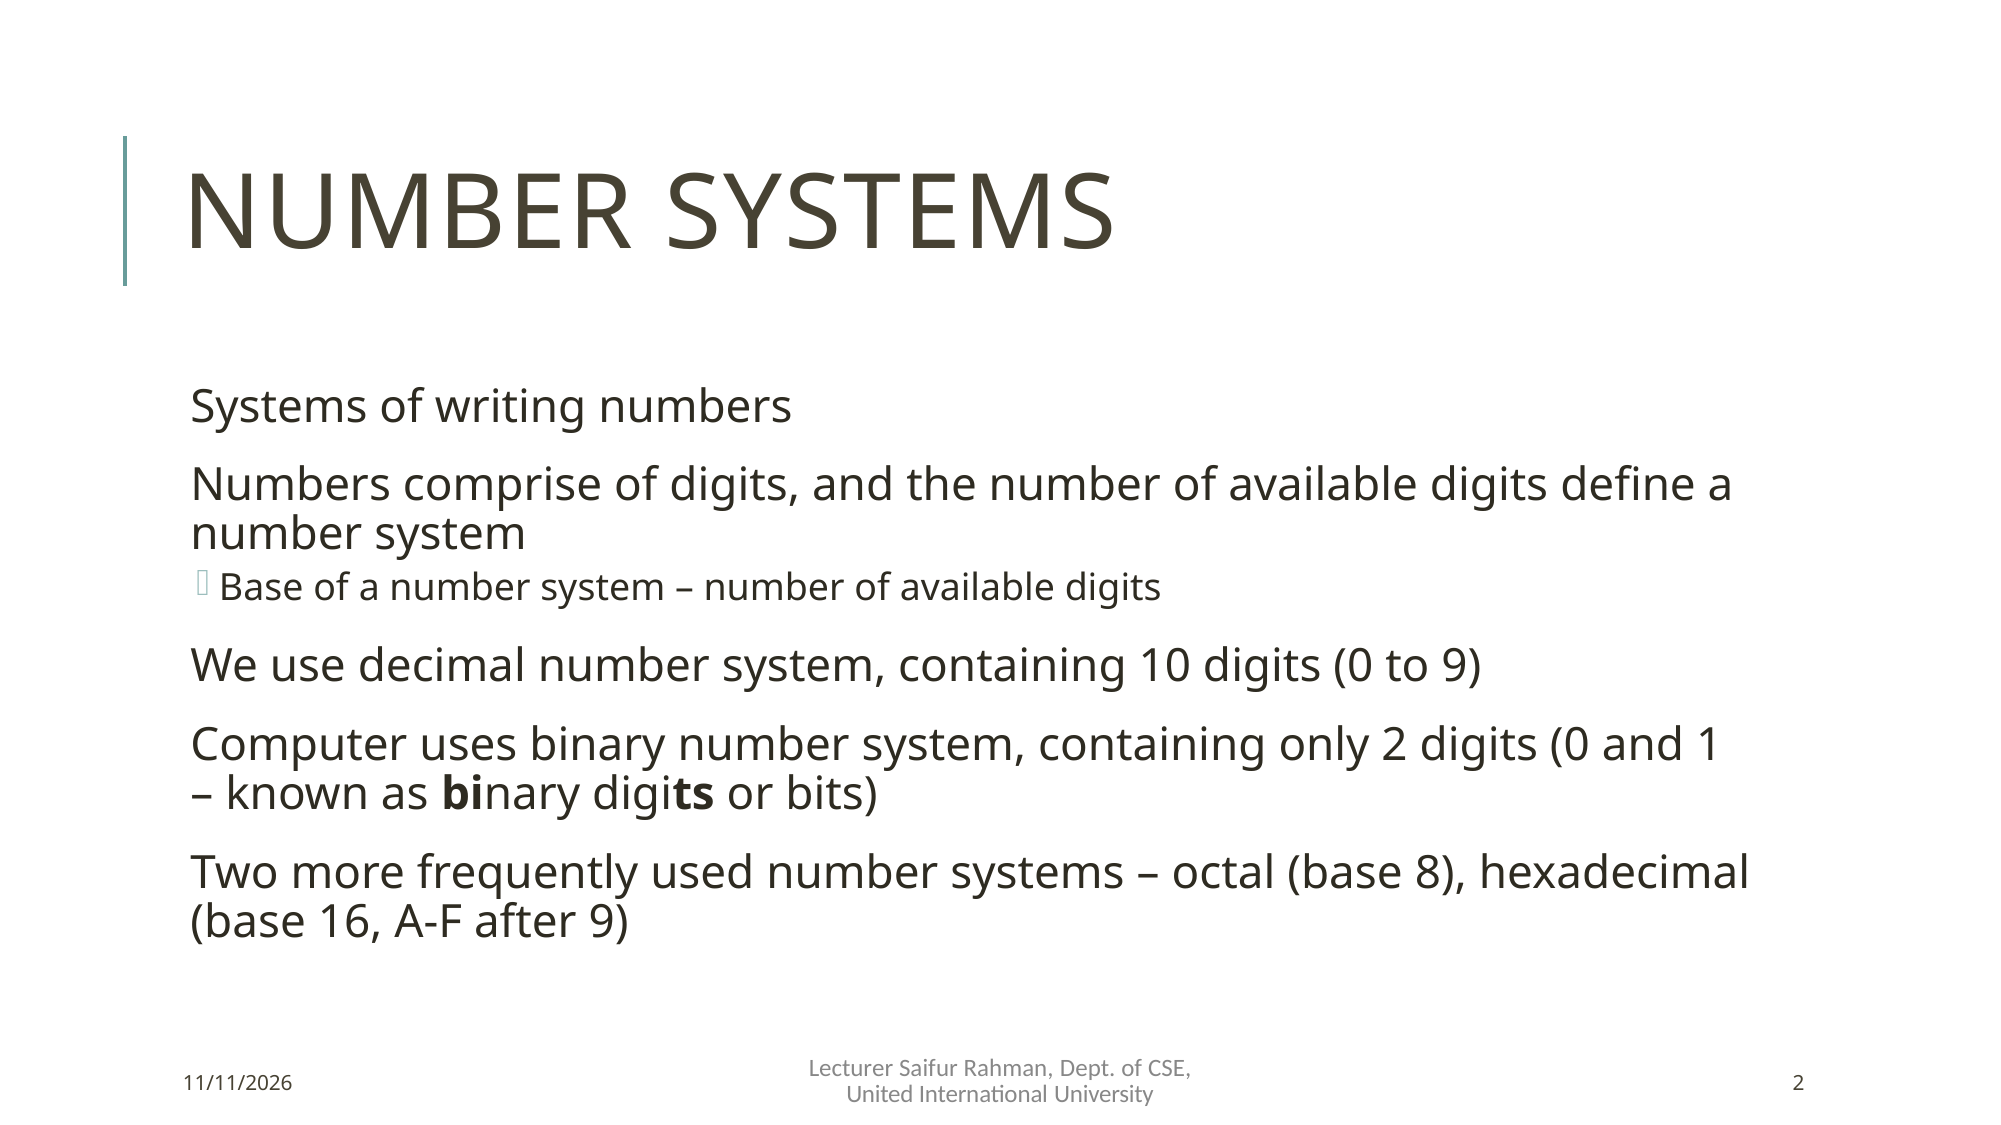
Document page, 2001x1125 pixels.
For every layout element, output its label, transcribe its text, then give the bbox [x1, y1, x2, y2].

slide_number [168, 1061, 522, 1107]
text_box Lecturer Saifur Rahman, Dept. of CSE, United International University [779, 1055, 1221, 1108]
slide_number 2 [1777, 1061, 1938, 1107]
list Systems of writing numbers Numbers comprise of digits, and the number of available digits define a number system Base of a number system – number of available digits We use decimal number system, containing 10 digits (0 to 9) Computer uses binary number system, containing only 2 digits (0 and 1 – known as binary digits or bits) Two more frequently used number systems – octal (base 8), hexadecimal (base 16, A-F after 9) [168, 375, 1763, 1035]
title Number systems [168, 96, 1763, 342]
